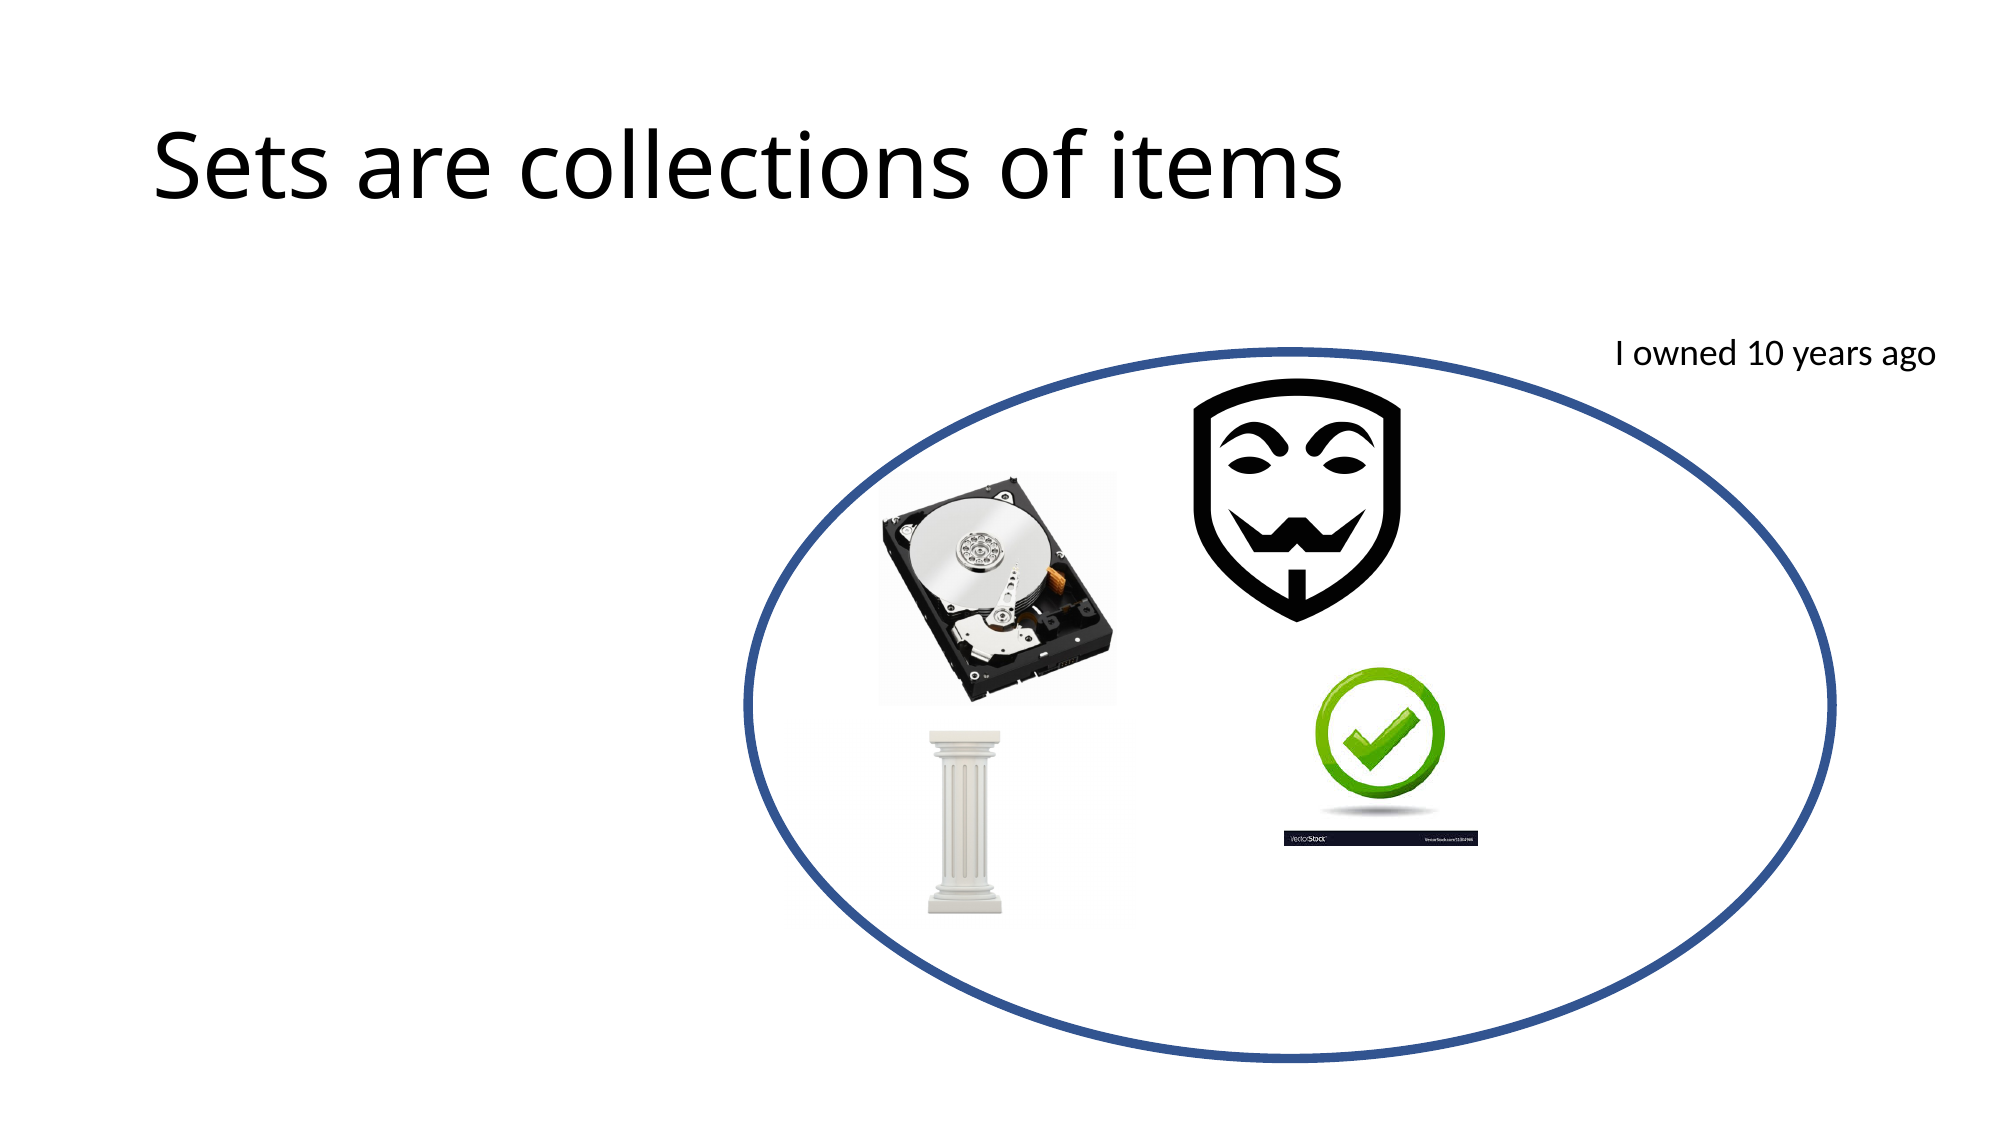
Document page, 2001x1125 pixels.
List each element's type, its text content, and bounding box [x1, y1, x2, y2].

picture [878, 471, 1117, 706]
text_box I owned 10 years ago [1550, 320, 2000, 381]
text_box [747, 361, 1834, 1060]
text_box [1160, 350, 1420, 361]
picture [1159, 361, 1478, 846]
picture [784, 719, 1136, 929]
title Sets are collections of items [137, 59, 1863, 278]
